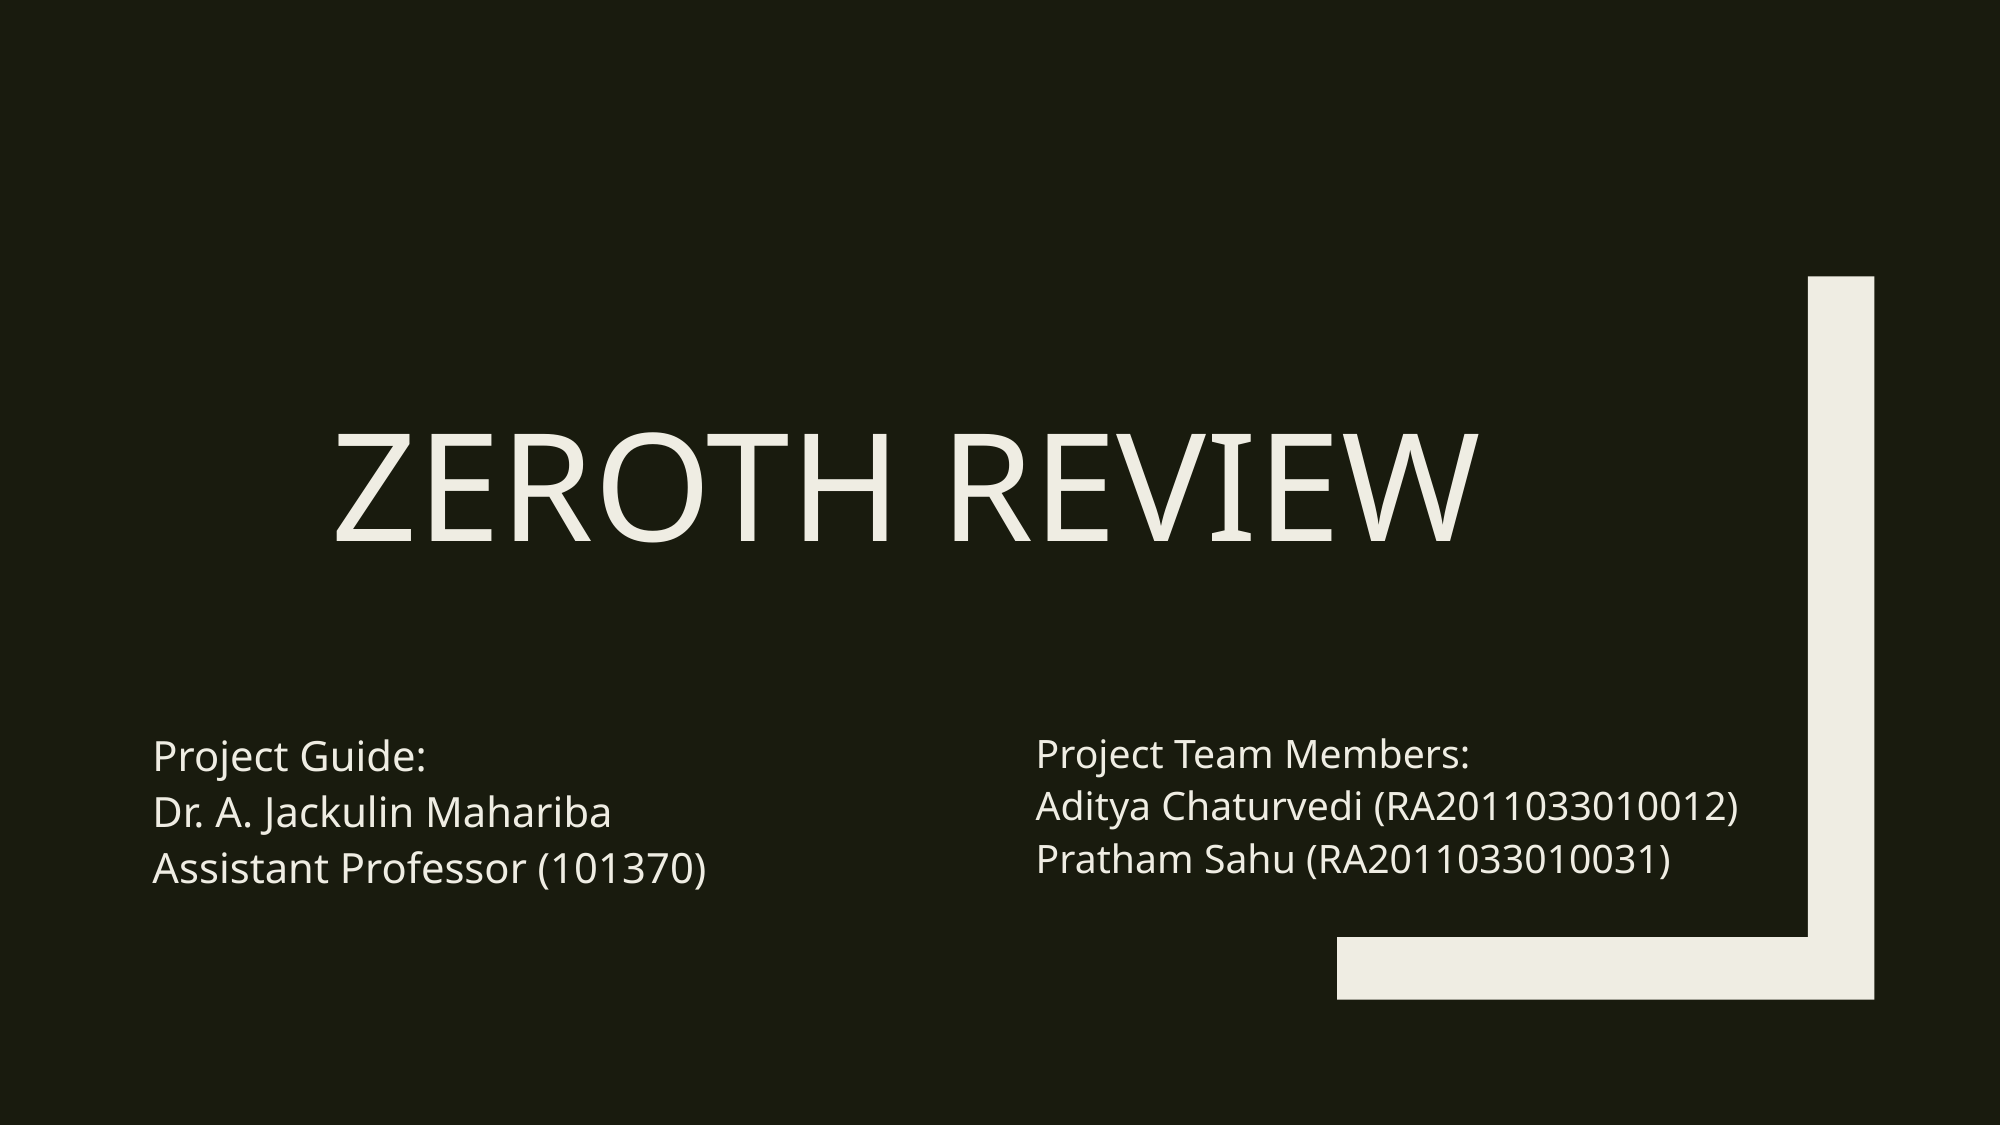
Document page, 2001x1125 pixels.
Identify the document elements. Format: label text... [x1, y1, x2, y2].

title Zeroth review [137, 113, 1715, 582]
list Project Team Members: Aditya Chaturvedi (RA2011033010012) Pratham Sahu (RA2011033010031) [1020, 715, 1760, 904]
text_box Project Guide: Dr. A. Jackulin Mahariba Assistant Professor (101370) [137, 715, 877, 904]
